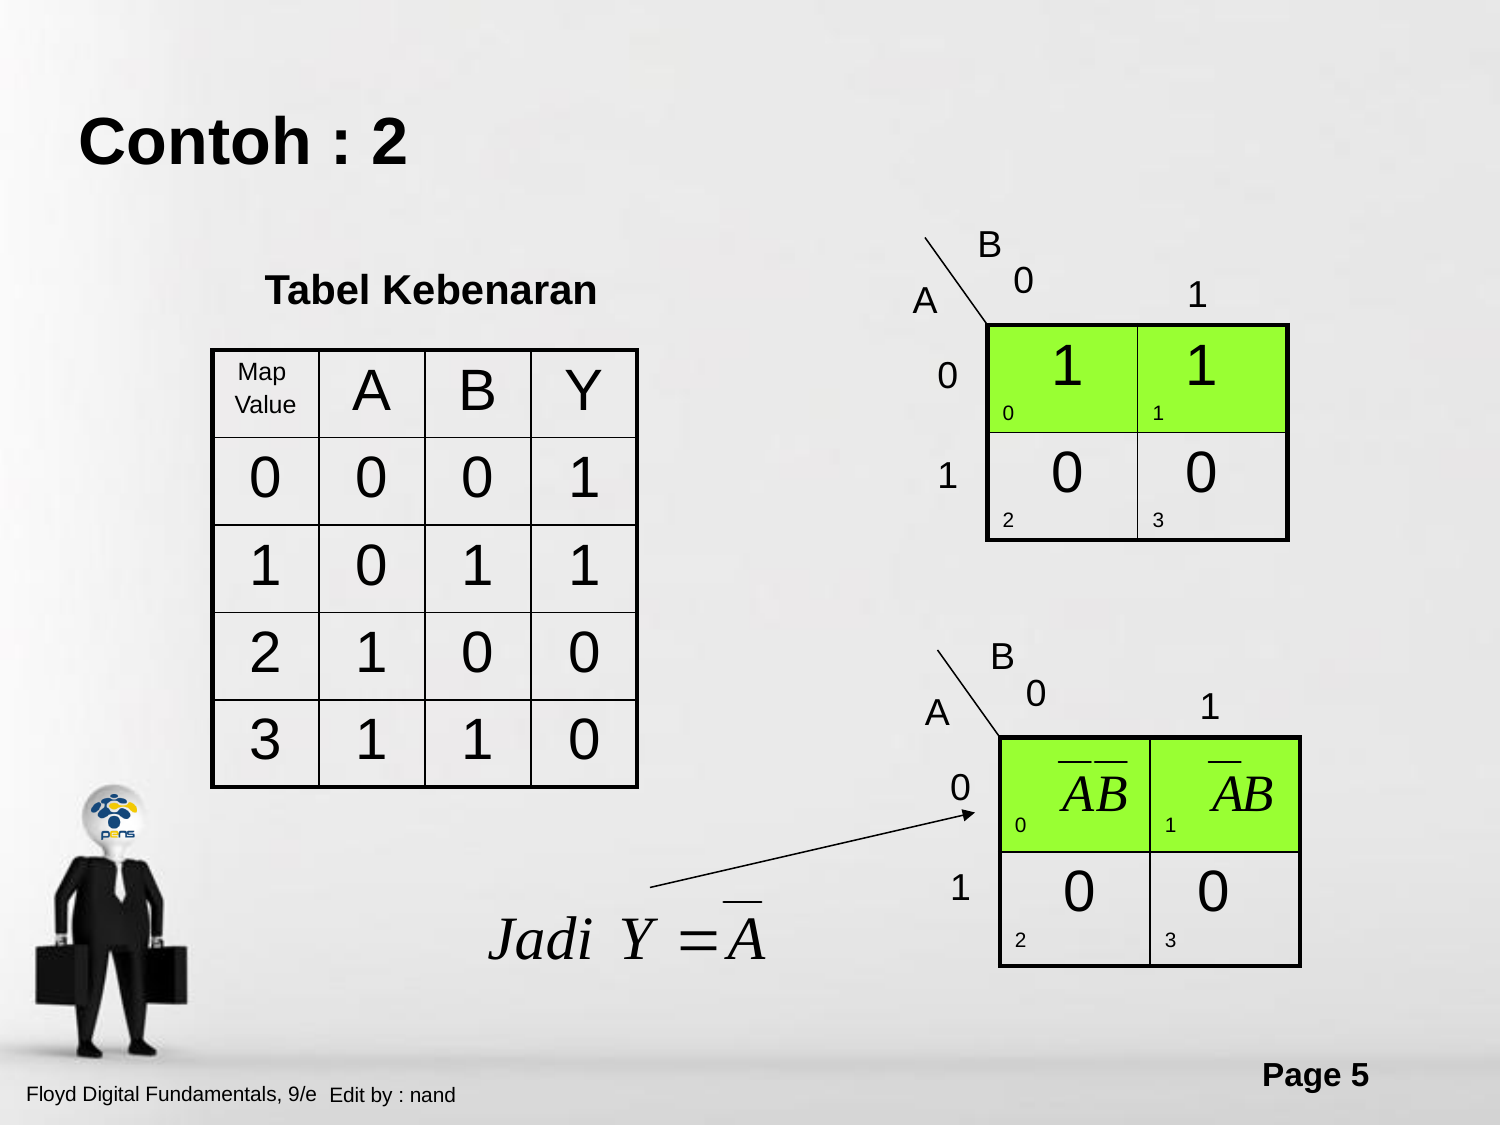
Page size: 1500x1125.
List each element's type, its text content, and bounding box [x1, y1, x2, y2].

table_cell 0 2 [990, 433, 1137, 538]
text_box A [897, 268, 953, 329]
text_box 1 [922, 443, 974, 504]
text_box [1199, 749, 1284, 821]
text_box B [975, 624, 1030, 685]
table_cell 0 3 [1151, 853, 1298, 964]
table_cell 0 [320, 438, 424, 524]
table_cell 0 [320, 526, 424, 612]
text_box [474, 887, 774, 976]
table_header 1 1 [1138, 327, 1285, 432]
table_cell 1 [320, 613, 424, 699]
text_box 1 [1184, 674, 1236, 735]
table_cell 0 [532, 701, 635, 785]
table_cell 0 [426, 438, 530, 524]
table_cell 3 [215, 701, 318, 785]
text_box 1 [1172, 262, 1224, 323]
text_box 0 [922, 343, 974, 404]
table_cell 1 [215, 526, 318, 612]
text_box 0 [998, 253, 1049, 313]
text_box 0 [935, 755, 986, 816]
table_cell 0 [426, 613, 530, 699]
picture [0, 0, 1500, 1125]
table_cell 1 [426, 701, 530, 785]
table_header Map Value [215, 352, 318, 437]
text_box Tabel Kebenaran [187, 262, 675, 313]
table_cell 0 [215, 438, 318, 524]
text_box 1 [935, 855, 986, 916]
table_header A [320, 352, 424, 437]
text_box B [962, 212, 1018, 273]
table_cell 1 [532, 438, 635, 524]
table_cell 1 [320, 701, 424, 785]
table_cell 0 3 [1138, 433, 1285, 538]
table_header Y [532, 352, 635, 437]
table_cell 1 [532, 526, 635, 612]
text_box A [910, 680, 965, 741]
table_header B [426, 352, 530, 437]
table_cell 1 [426, 526, 530, 612]
text_box 0 [1011, 665, 1062, 726]
text_box Contoh : 2 [62, 75, 425, 200]
table_header 0 [1002, 740, 1149, 851]
table_cell 2 [215, 613, 318, 699]
table_header 1 0 [990, 327, 1137, 432]
table_cell 0 2 [1002, 853, 1149, 964]
text_box [660, 809, 976, 885]
table_cell 0 [532, 613, 635, 699]
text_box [1049, 749, 1138, 821]
table_header 1 [1151, 740, 1298, 851]
